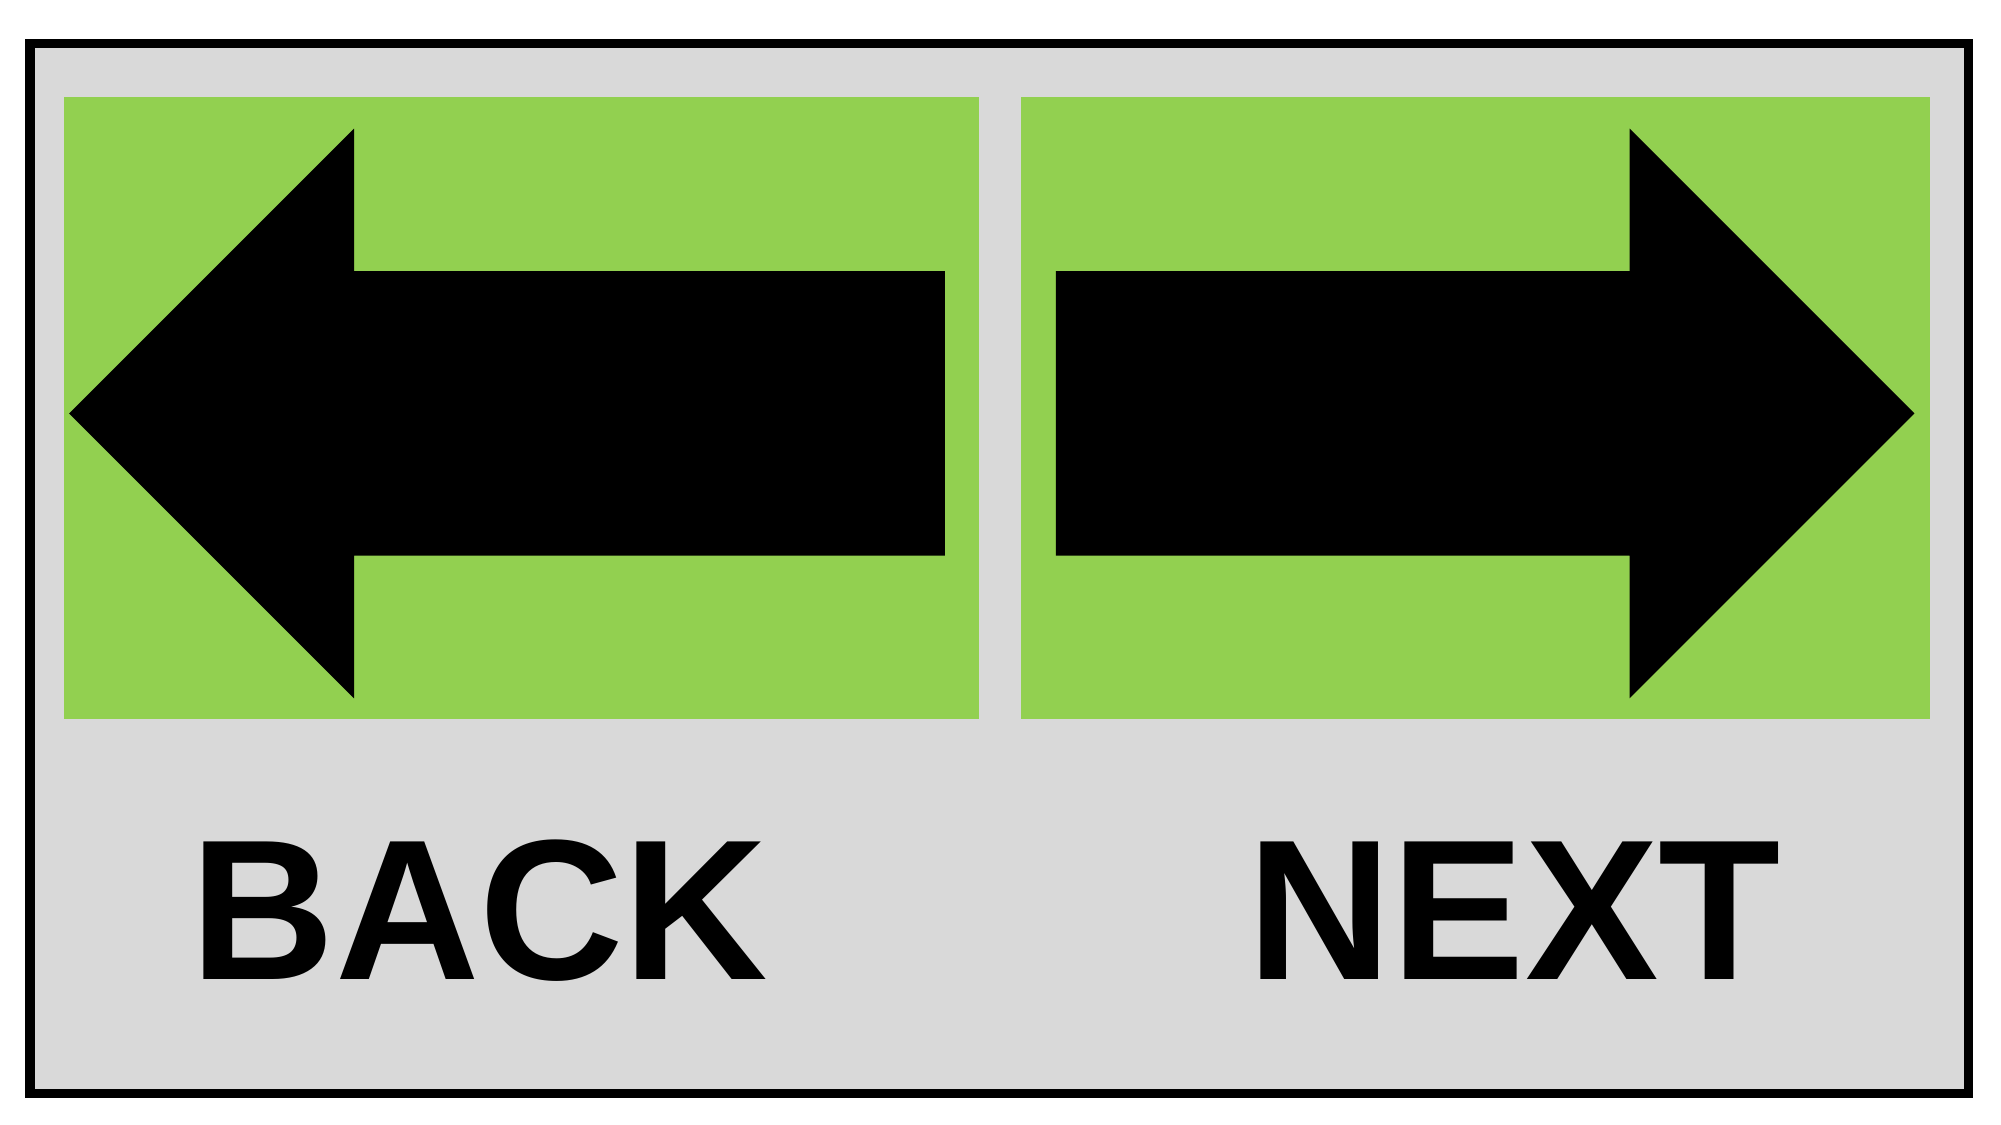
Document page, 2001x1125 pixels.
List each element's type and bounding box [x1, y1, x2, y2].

text_box [29, 43, 1969, 1094]
